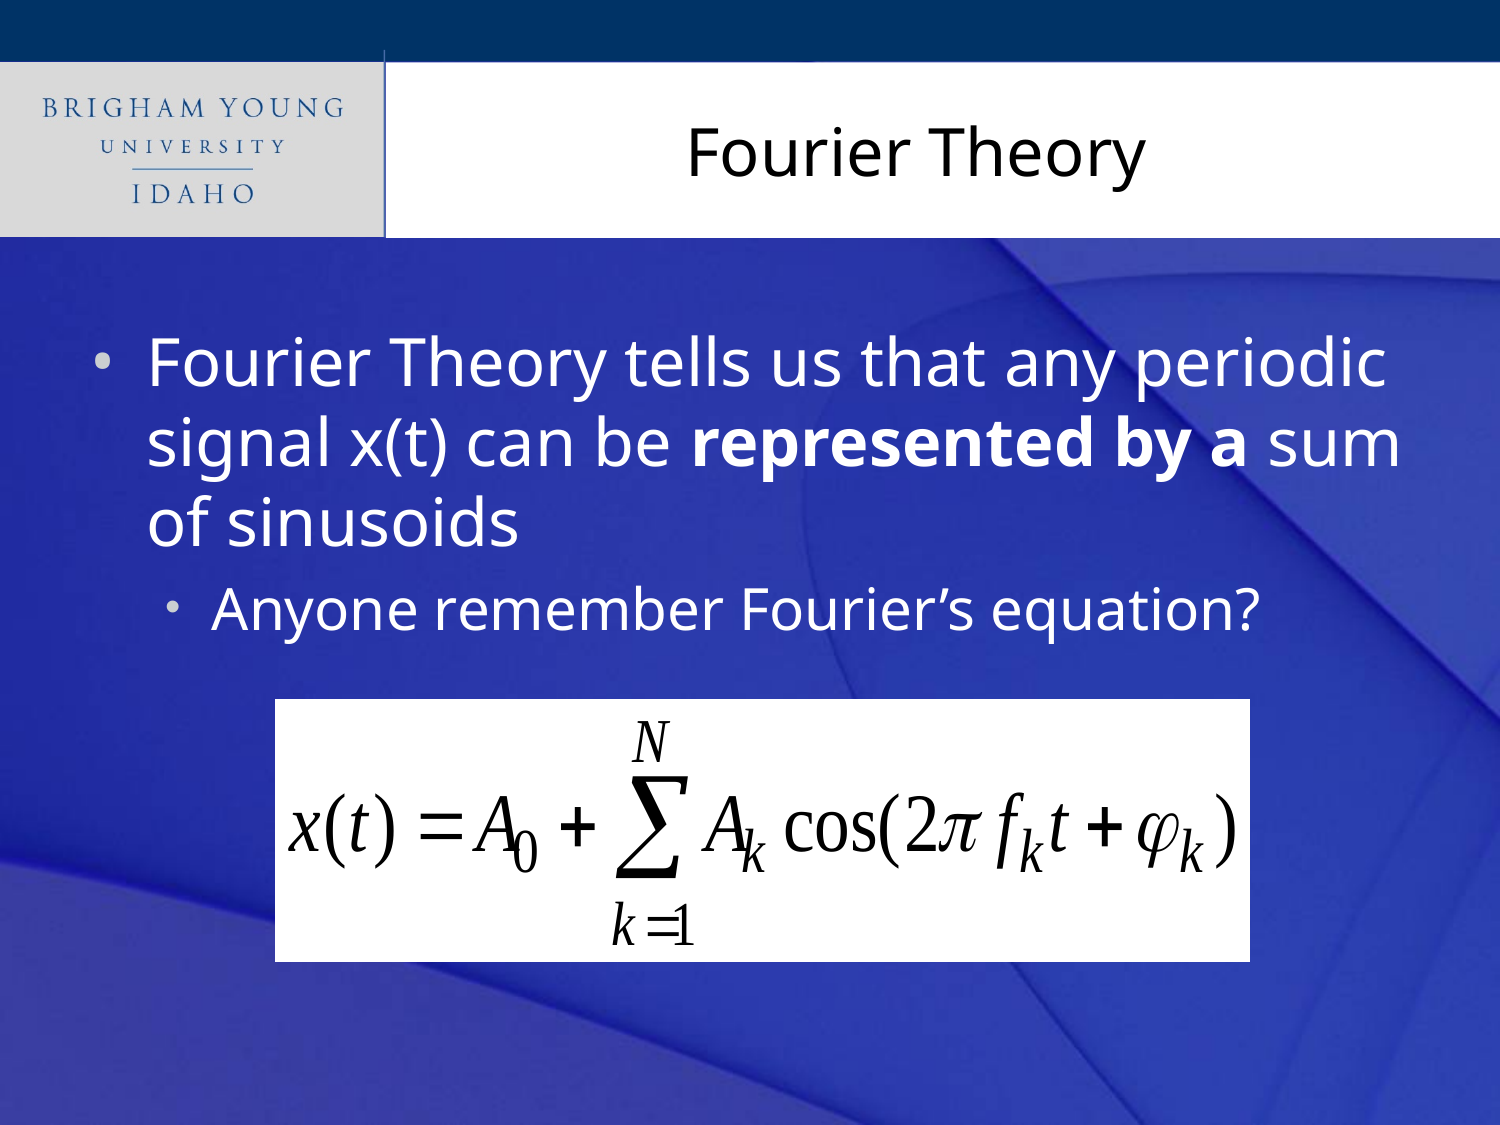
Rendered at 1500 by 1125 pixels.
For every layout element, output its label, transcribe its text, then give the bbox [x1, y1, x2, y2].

picture [0, 62, 1500, 1125]
title Fourier Theory [424, 37, 1426, 263]
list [274, 698, 1251, 963]
list Fourier Theory tells us that any periodic signal x(t) can be represented by a sum of sinusoids Anyone remember Fourier’s equation? [74, 312, 1451, 951]
